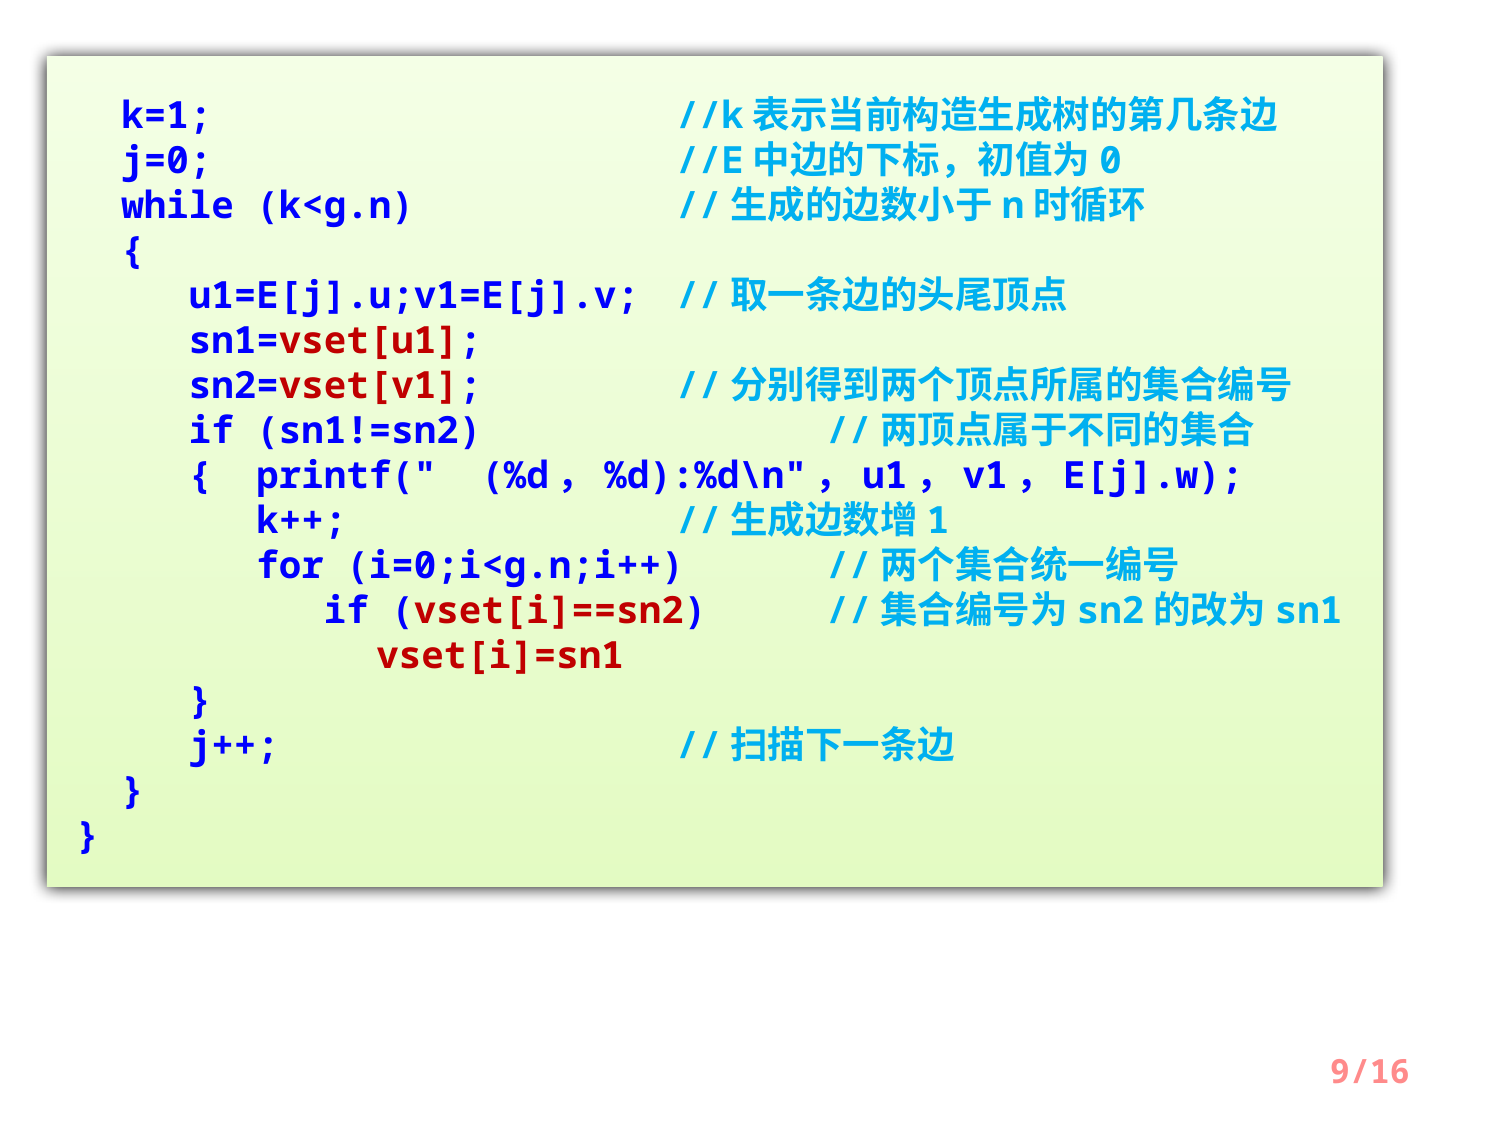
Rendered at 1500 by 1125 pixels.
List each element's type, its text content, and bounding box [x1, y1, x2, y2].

slide_number 9/16 [1074, 1042, 1425, 1103]
text_box k=1; //k表示当前构造生成树的第几条边 j=0; //E中边的下标，初值为0 while (k<g.n) //生成的边数小于n时循环 { u1=E[j].u;v1=E[j].v; //取一条边的头尾顶点 sn1=vset[u1]; sn2=vset[v1]; //分别得到两个顶点所属的集合编号 if (sn1!=sn2) //两顶点属于不同的集合 { printf(" (%d，%d):%d\n"，u1，v1，E[j].w); k++; //生成边数增1 for (i=0;i<g.n;i++) //两个集合统一编号 if (vset[i]==sn2) //集合编号为sn2的改为sn1 vset[i]=sn1 } j++; //扫描下一条边 } } [46, 55, 1383, 887]
